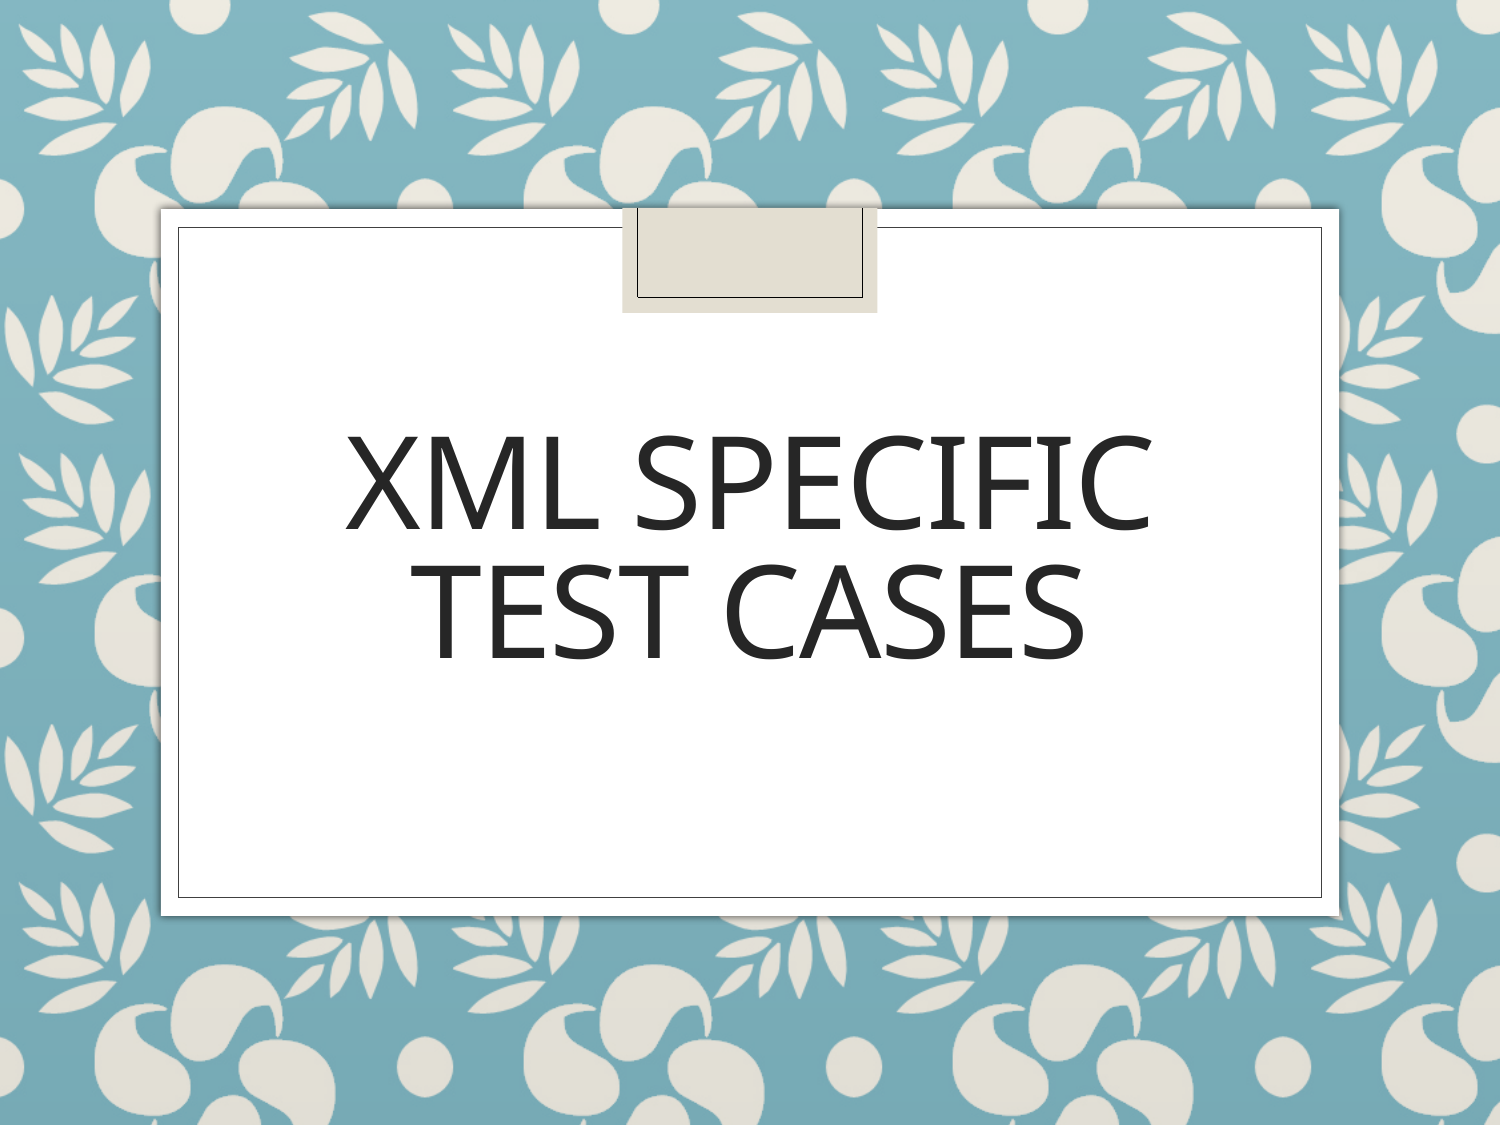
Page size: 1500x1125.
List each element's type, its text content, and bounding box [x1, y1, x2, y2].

title Xml Specific Test Cases [192, 343, 1308, 769]
